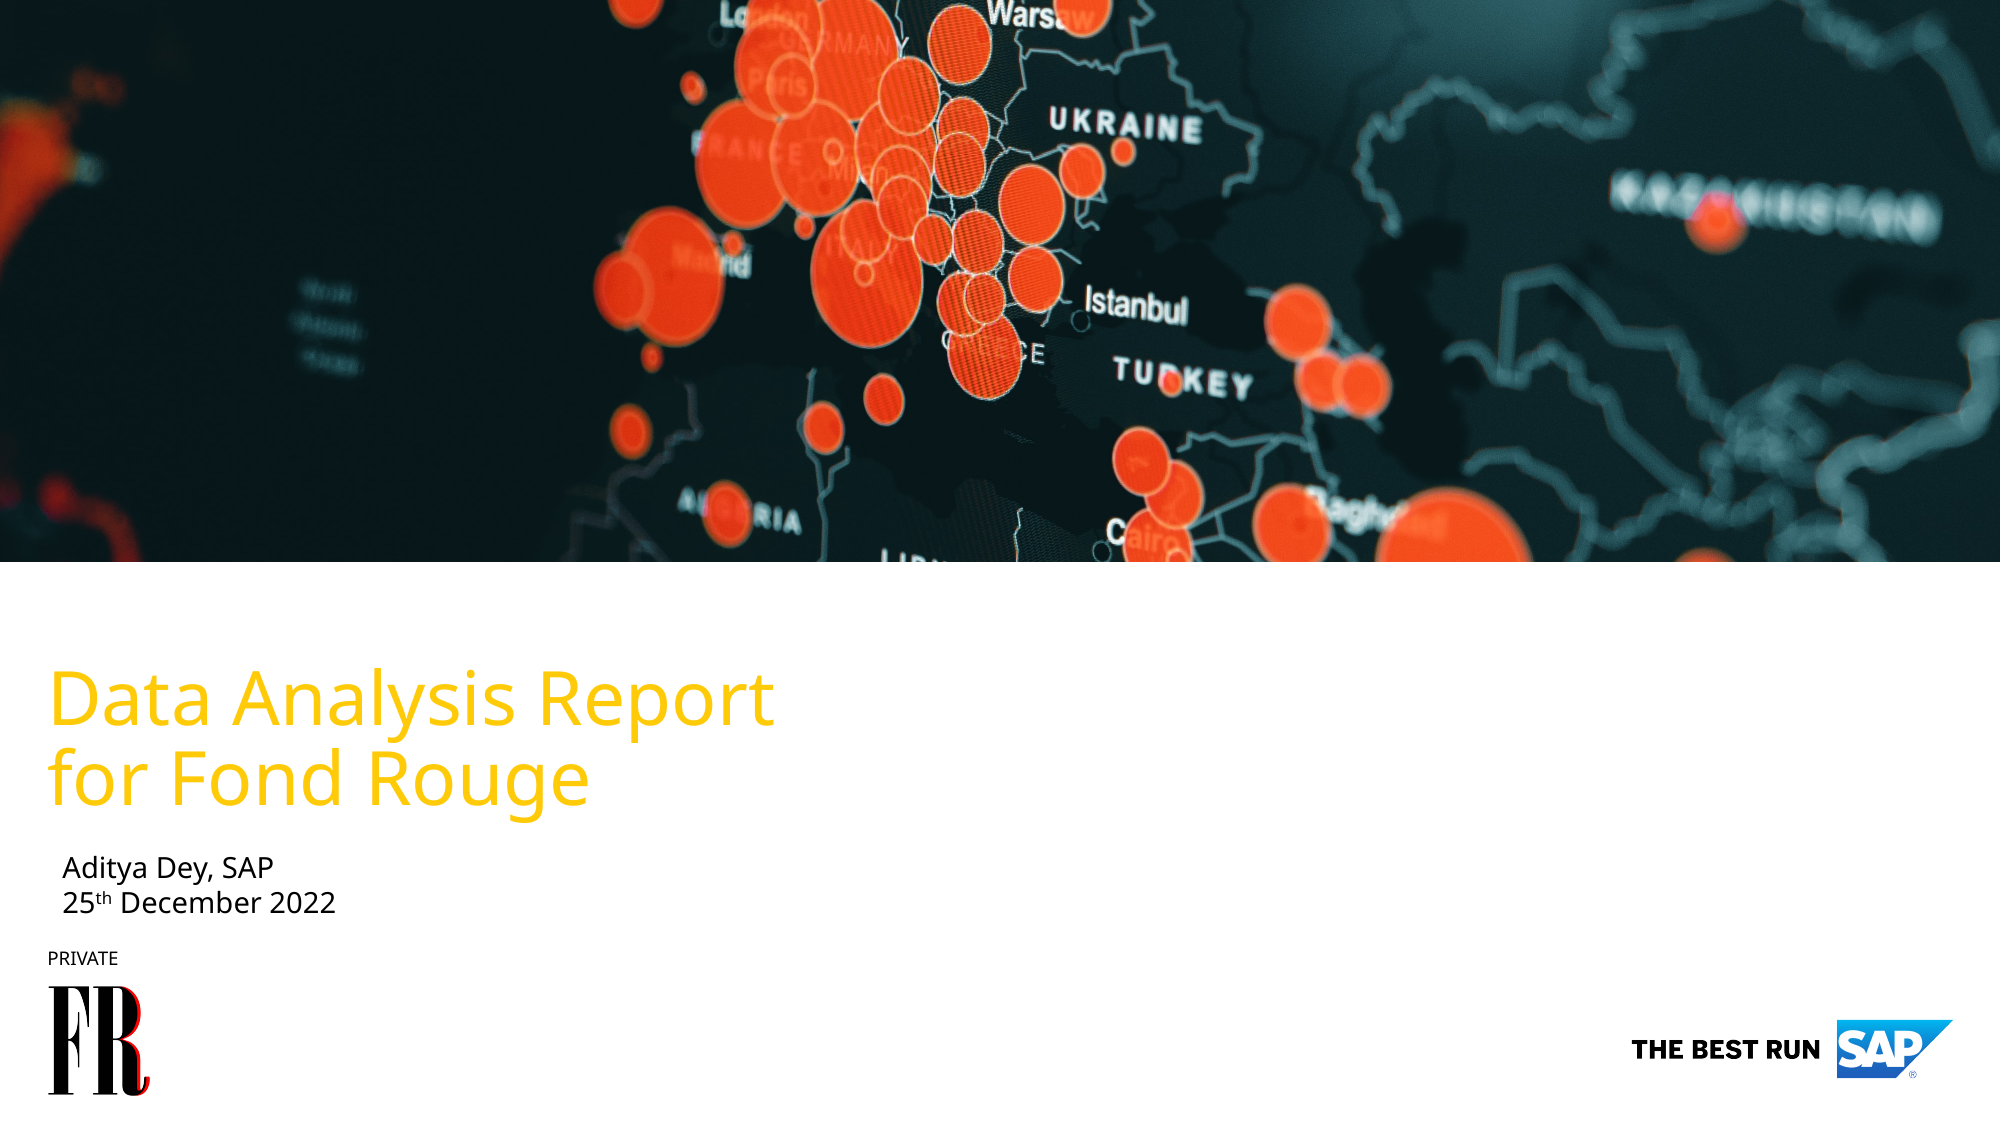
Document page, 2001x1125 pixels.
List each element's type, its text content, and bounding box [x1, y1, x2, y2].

picture [1631, 1019, 1954, 1079]
picture [0, 0, 2000, 563]
subtitle Aditya Dey, SAP 25th December 2022 [47, 841, 1835, 913]
title Data Analysis Report for Fond Rouge [47, 660, 1835, 824]
picture [27, 969, 171, 1113]
